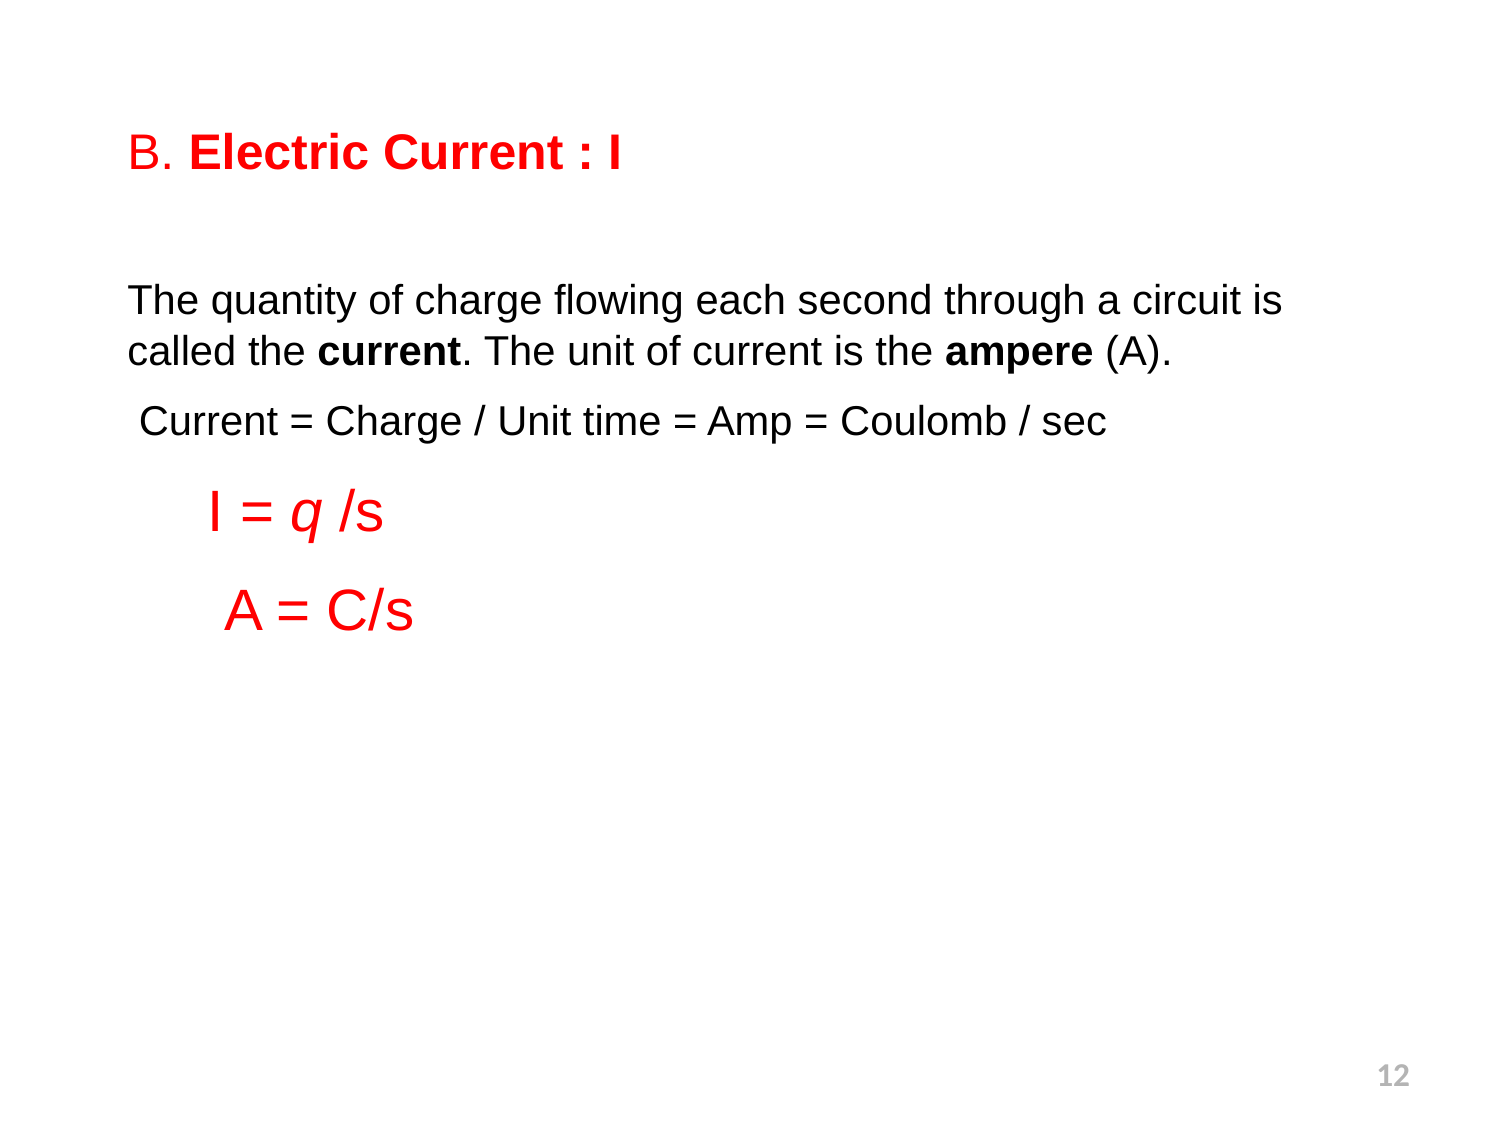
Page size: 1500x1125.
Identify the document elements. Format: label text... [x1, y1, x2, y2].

slide_number 12 [1074, 1042, 1425, 1103]
text_box B. Electric Current : I The quantity of charge flowing each second through a circuit is called the current. The unit of current is the ampere (A). Current = Charge / Unit time = Amp = Coulomb / sec I = q /s A = C/s [112, 112, 1388, 733]
